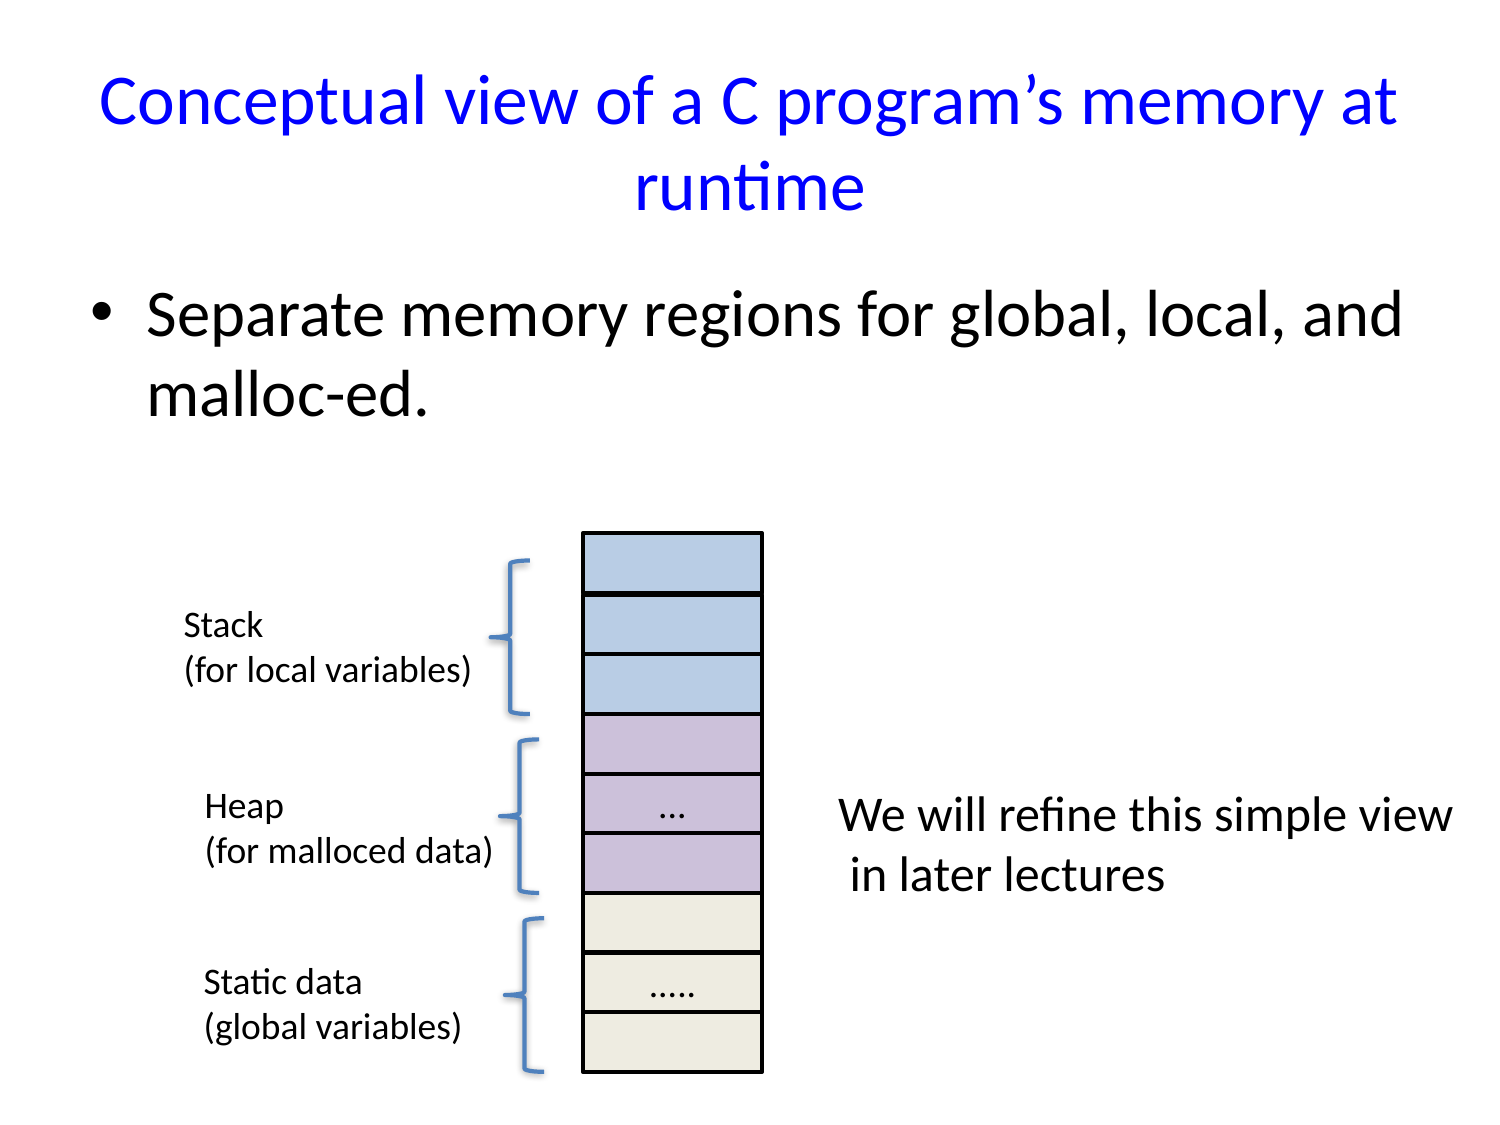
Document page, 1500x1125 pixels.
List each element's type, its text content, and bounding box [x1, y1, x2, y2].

text_box We will refine this simple view in later lectures [823, 773, 1469, 909]
text_box [502, 916, 545, 1074]
text_box [581, 835, 764, 895]
text_box [509, 737, 540, 896]
text_box [581, 895, 764, 955]
text_box Heap (for malloced data) [189, 773, 509, 879]
text_box [488, 558, 530, 717]
list Separate memory regions for global, local, and malloc-ed. [75, 262, 1425, 1005]
text_box ..... [581, 955, 764, 1014]
text_box [581, 531, 764, 595]
text_box ... [581, 776, 764, 835]
text_box [581, 1014, 764, 1074]
text_box [581, 656, 764, 716]
text_box [581, 595, 764, 656]
text_box Static data (global variables) [188, 949, 478, 1055]
text_box Stack (for local variables) [168, 592, 488, 698]
text_box [581, 716, 764, 776]
title Conceptual view of a C program’s memory at runtime [75, 45, 1425, 233]
